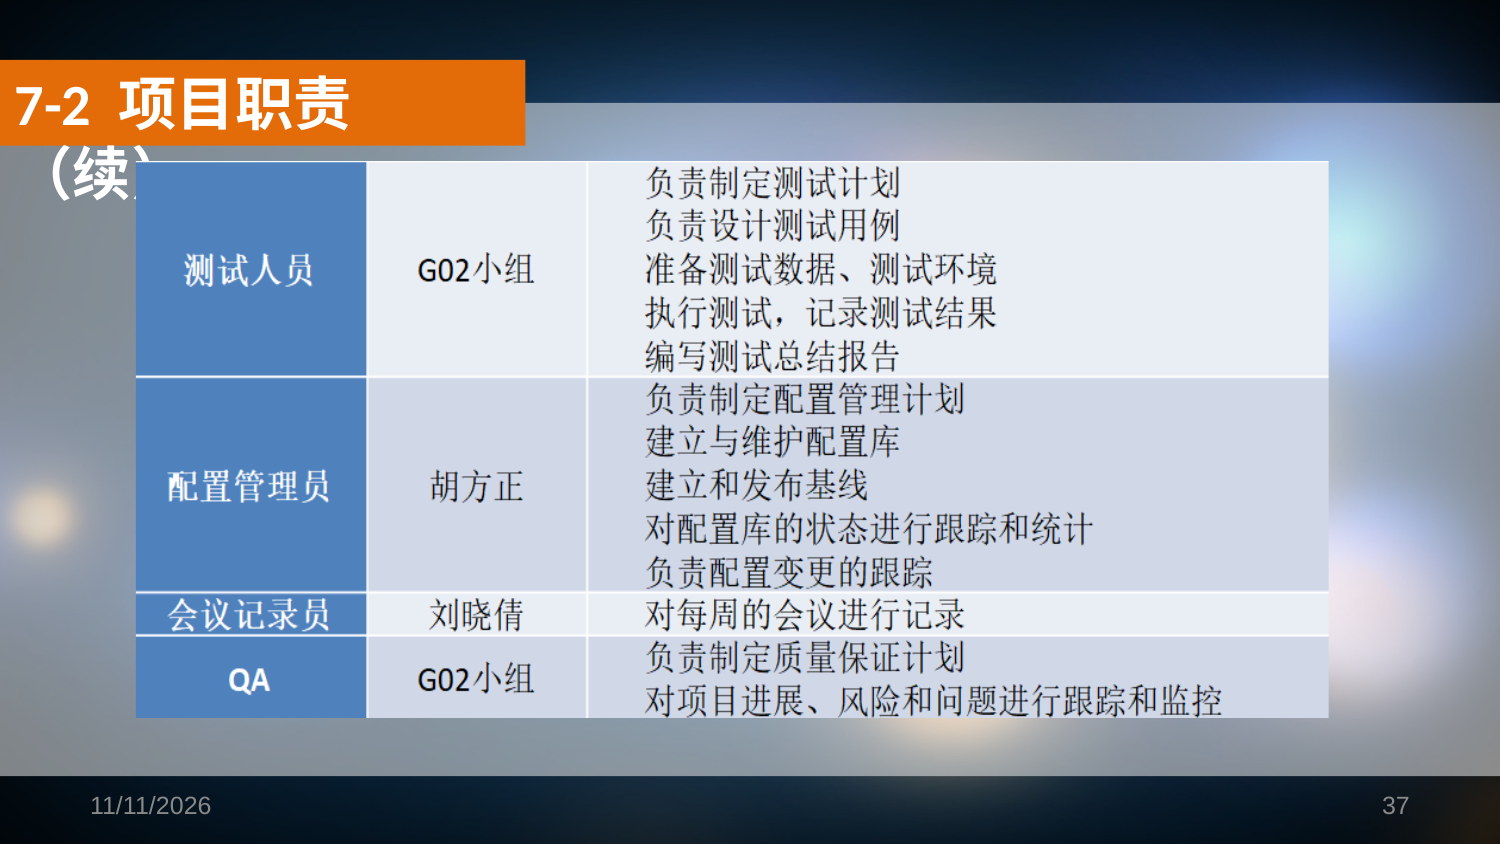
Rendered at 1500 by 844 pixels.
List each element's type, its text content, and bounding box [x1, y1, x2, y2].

picture [135, 161, 1329, 718]
picture [0, 777, 1500, 844]
text_box 7-2 项目职责（续） [0, 59, 526, 215]
picture [0, 0, 1500, 102]
slide_number 37 [1074, 781, 1426, 828]
text_box [0, 102, 1500, 777]
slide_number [74, 781, 426, 828]
